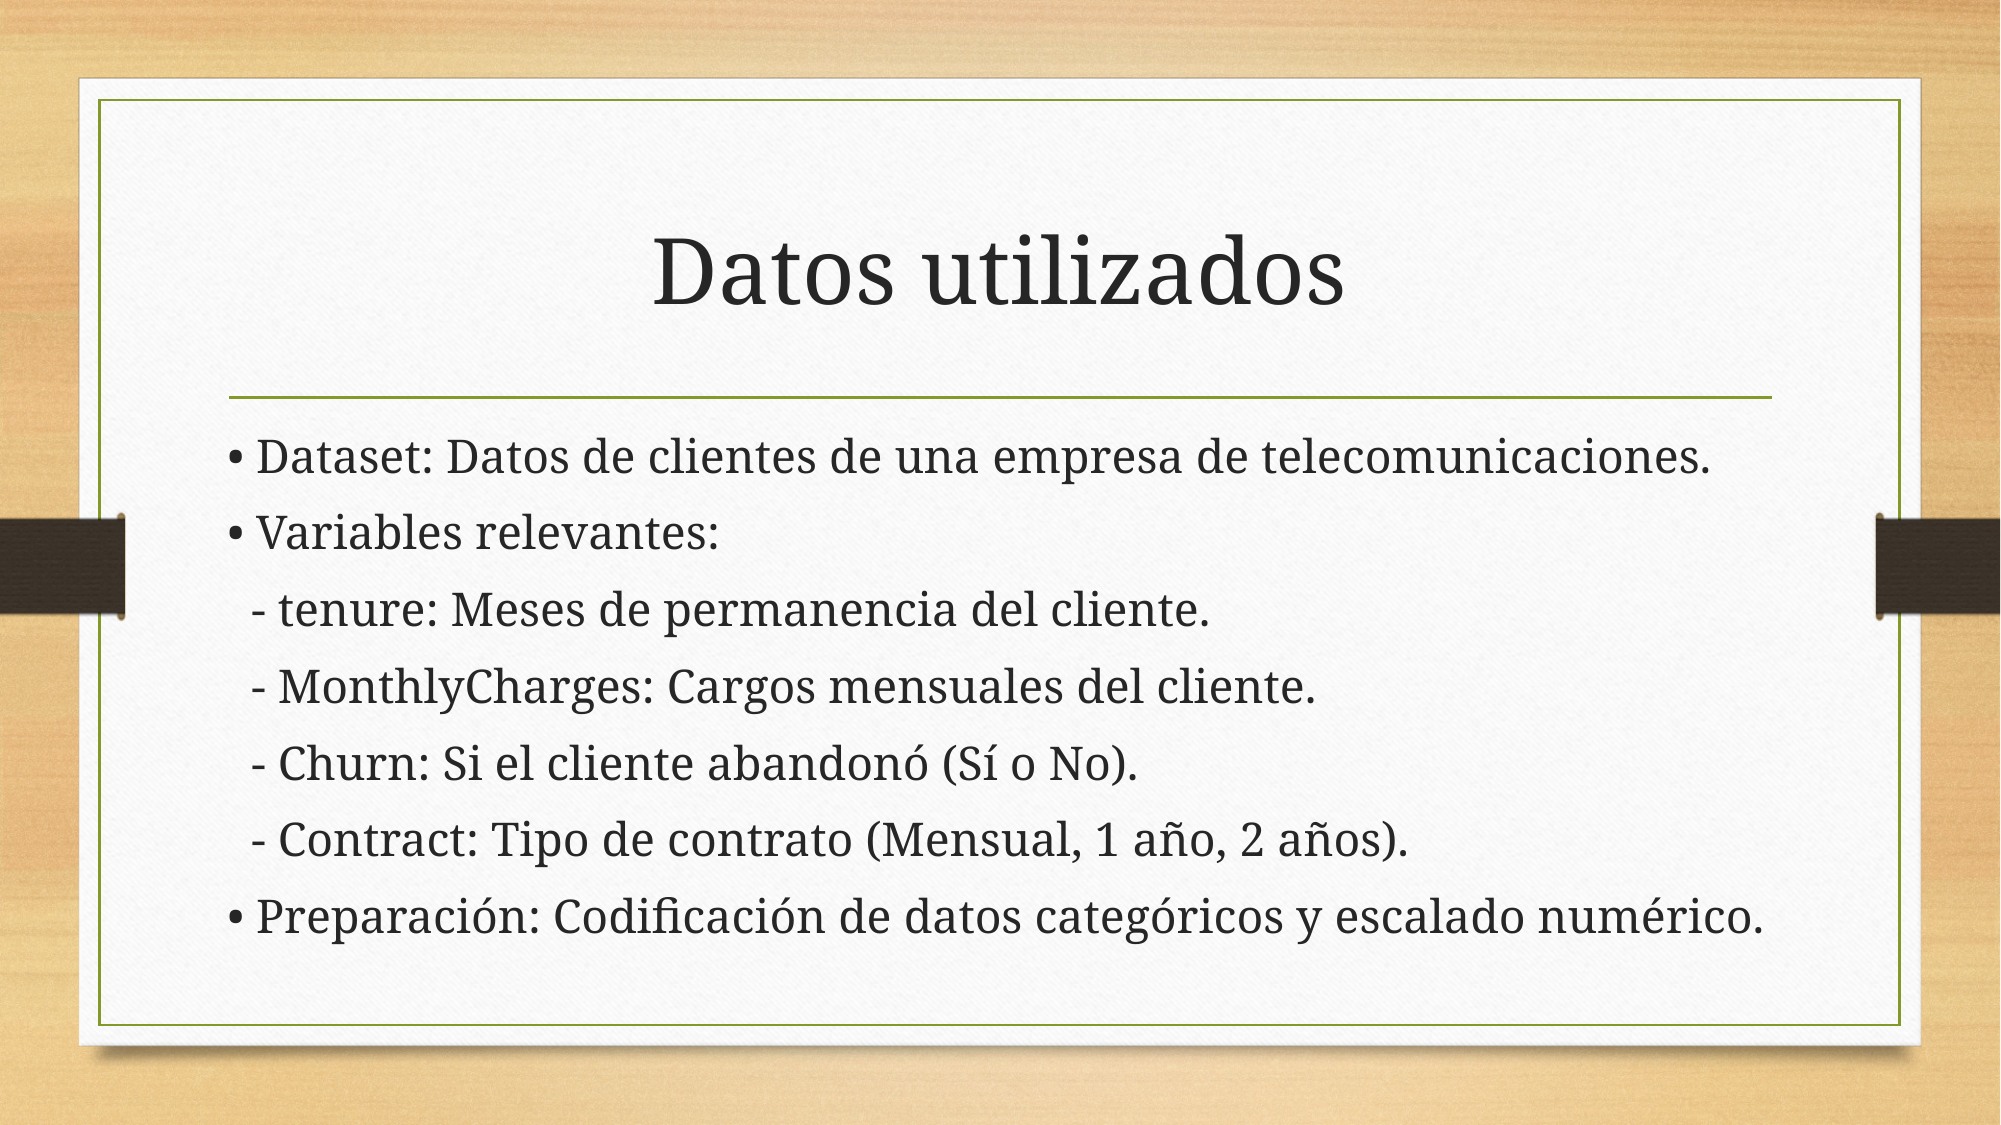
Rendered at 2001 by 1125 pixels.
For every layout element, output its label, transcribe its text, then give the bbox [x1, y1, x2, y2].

title Datos utilizados [212, 161, 1788, 375]
list • Dataset: Datos de clientes de una empresa de telecomunicaciones. • Variables relevantes: - tenure: Meses de permanencia del cliente. - MonthlyCharges: Cargos mensuales del cliente. - Churn: Si el cliente abandonó (Sí o No). - Contract: Tipo de contrato (Mensual, 1 año, 2 años). • Preparación: Codificación de datos categóricos y escalado numérico. [212, 419, 1788, 964]
picture [0, 0, 2001, 1125]
